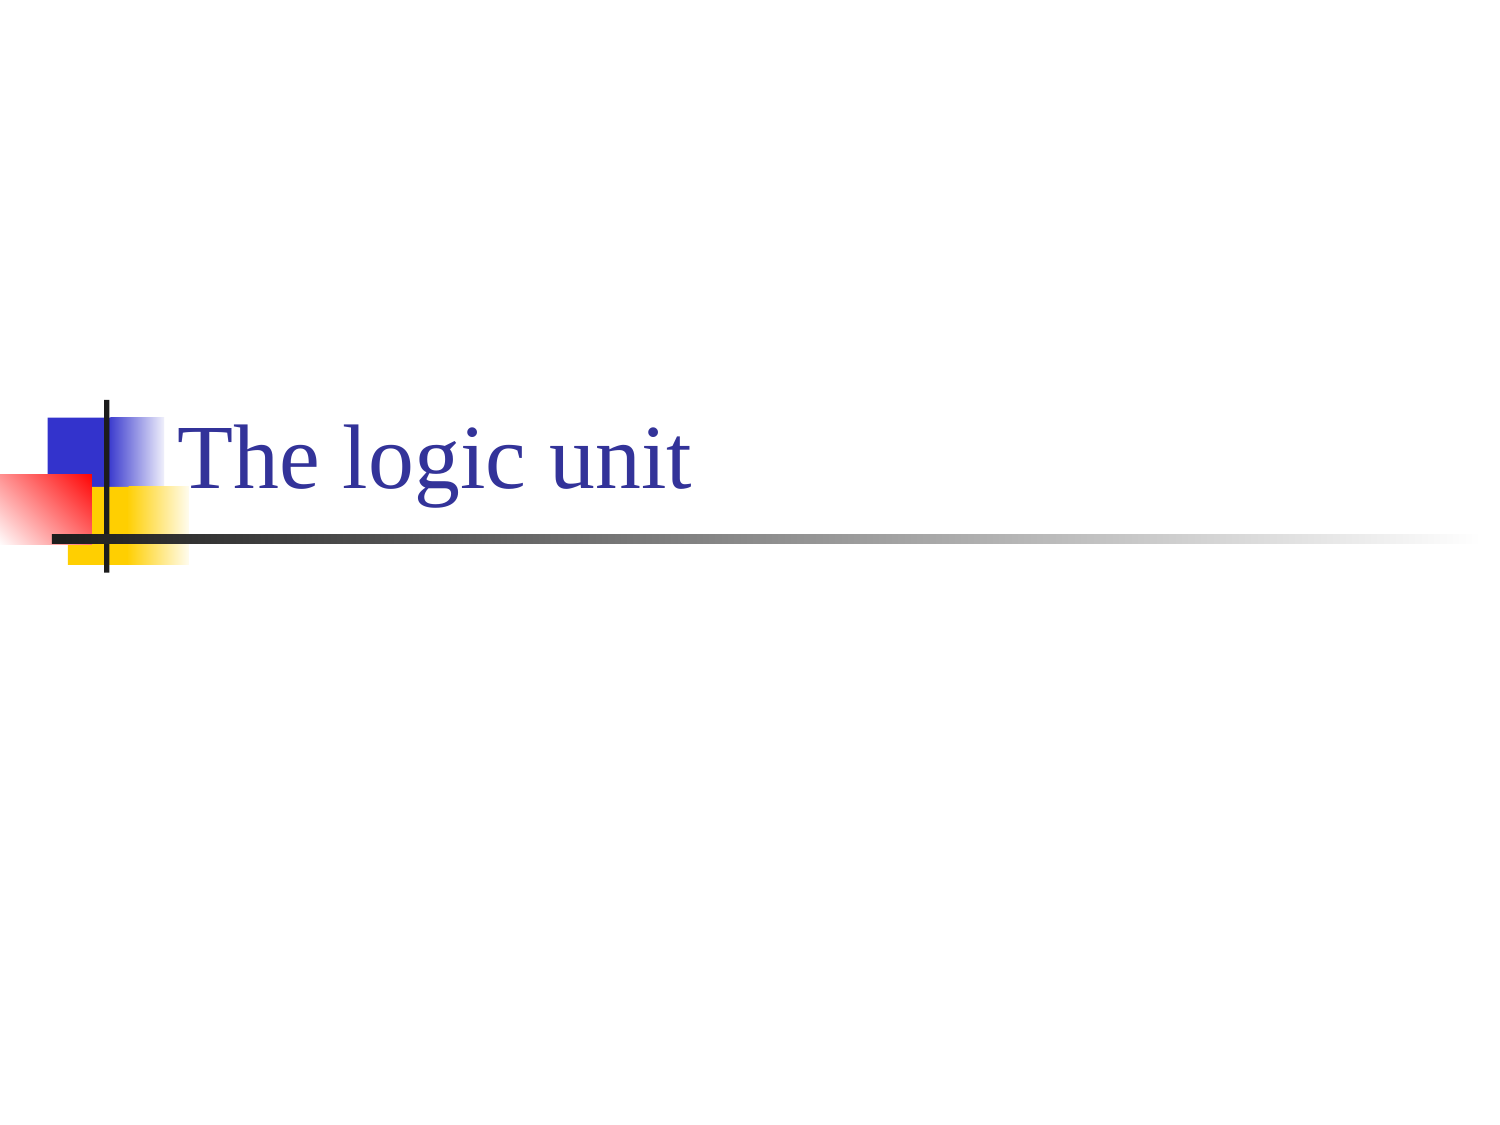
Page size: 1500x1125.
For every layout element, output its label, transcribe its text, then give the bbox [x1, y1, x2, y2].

title The logic unit [162, 275, 1438, 515]
